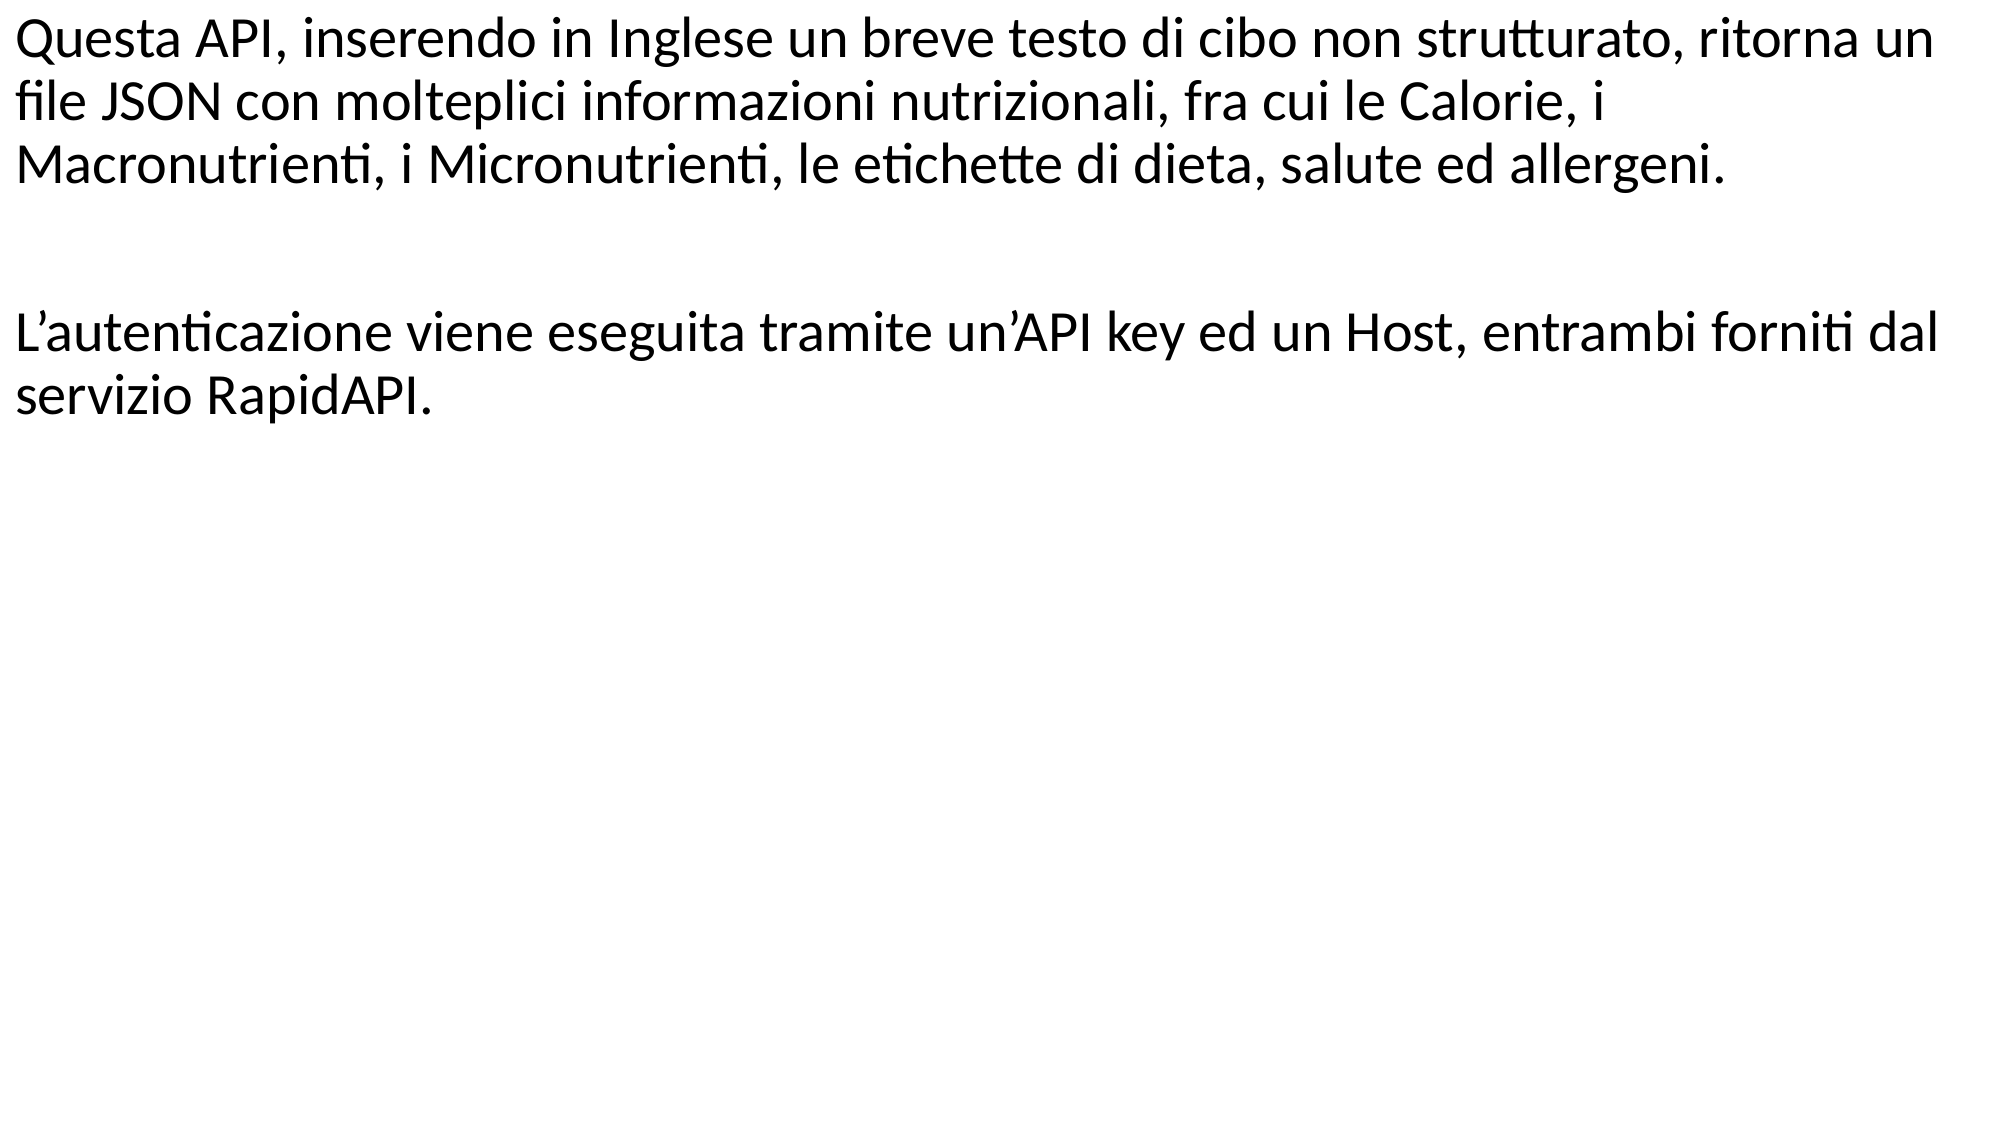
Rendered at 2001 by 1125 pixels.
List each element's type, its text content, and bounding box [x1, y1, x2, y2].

list Questa API, inserendo in Inglese un breve testo di cibo non strutturato, ritorna un file JSON con molteplici informazioni nutrizionali, fra cui le Calorie, i Macronutrienti, i Micronutrienti, le etichette di dieta, salute ed allergeni. L’autenticazione viene eseguita tramite un’API key ed un Host, entrambi forniti dal servizio RapidAPI. [0, 0, 2000, 1125]
